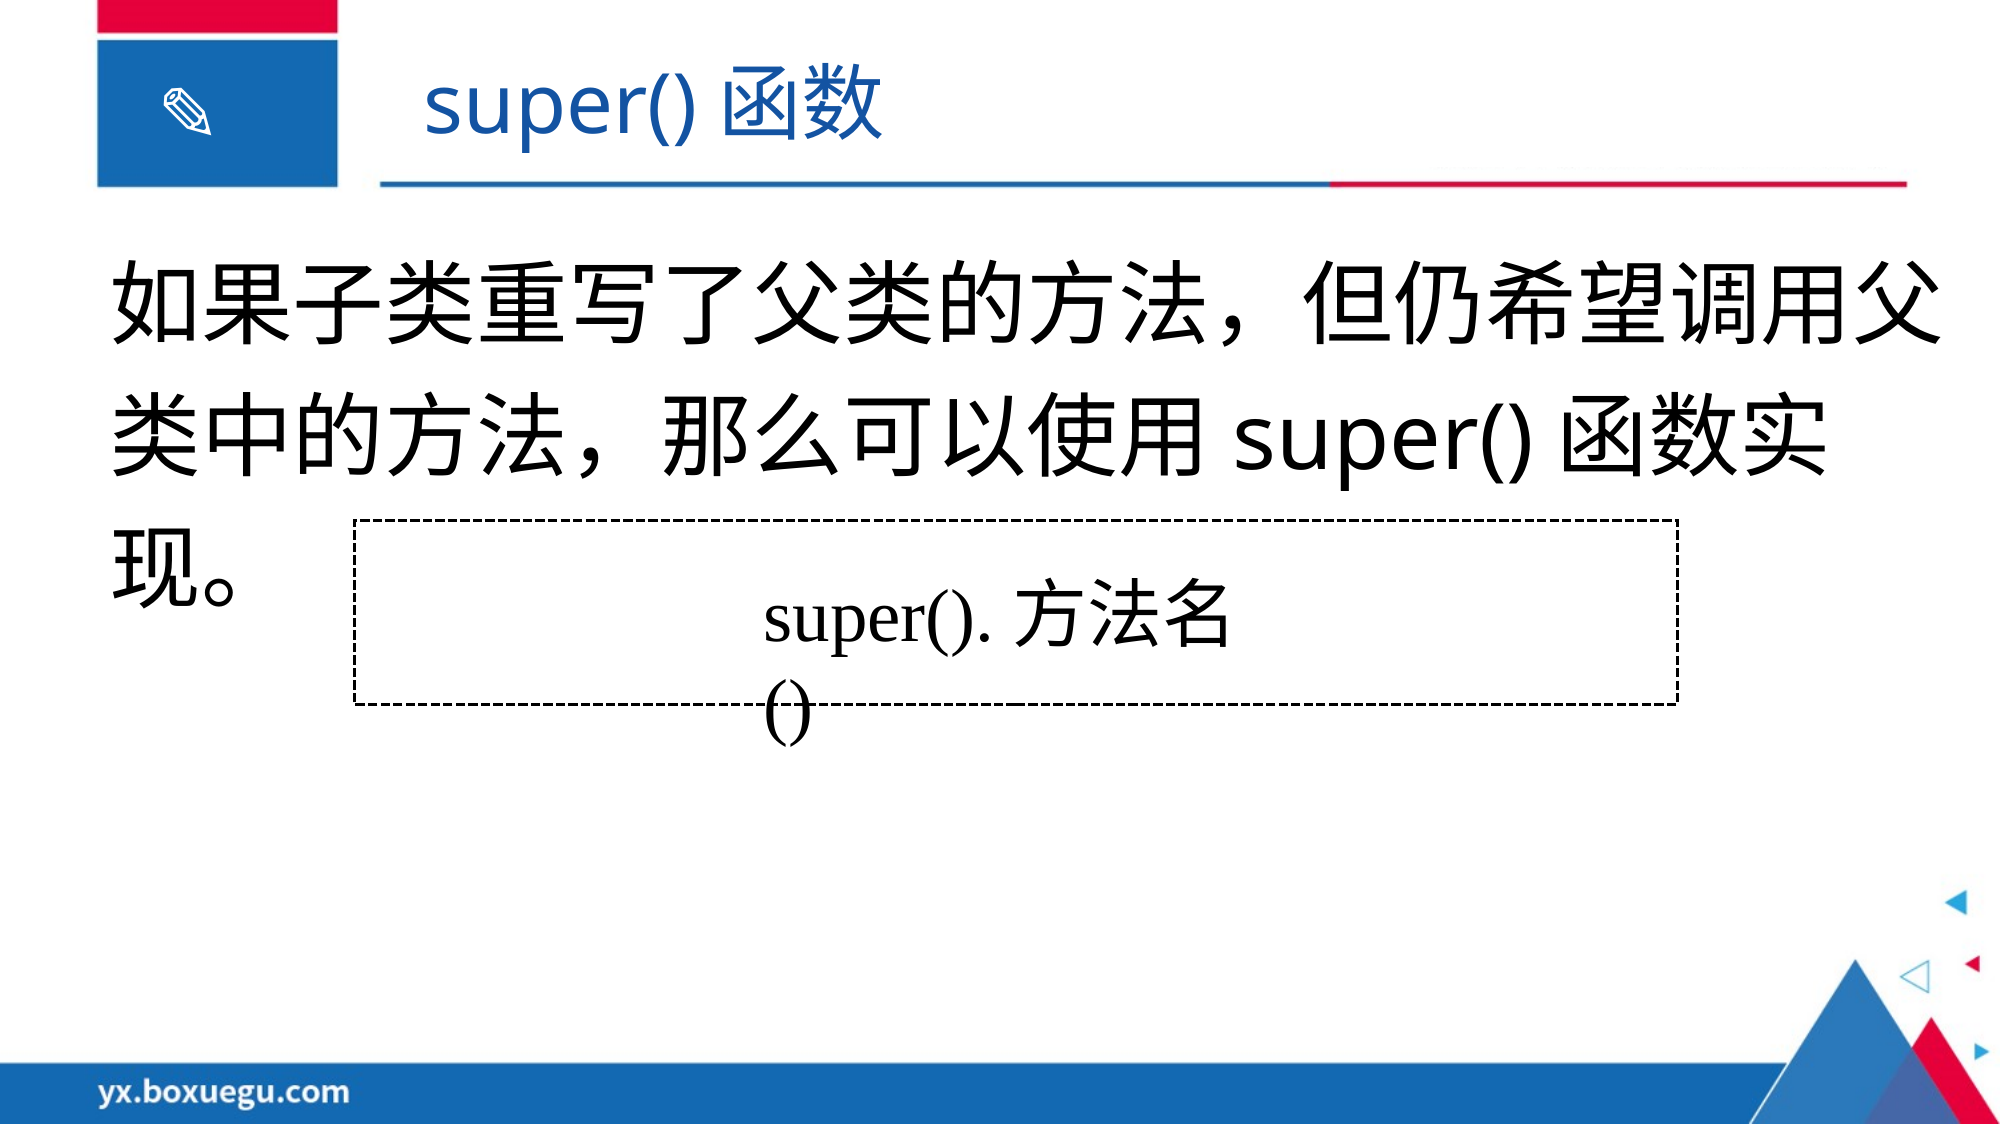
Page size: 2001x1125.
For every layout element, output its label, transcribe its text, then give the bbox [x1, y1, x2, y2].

picture [0, 0, 2000, 1124]
text_box [354, 520, 1678, 705]
text_box 如果子类重写了父类的方法，但仍希望调用父类中的方法，那么可以使用super()函数实现。 [94, 216, 1962, 628]
text_box super()函数 [409, 43, 1292, 158]
text_box super().方法名() [748, 559, 1283, 755]
